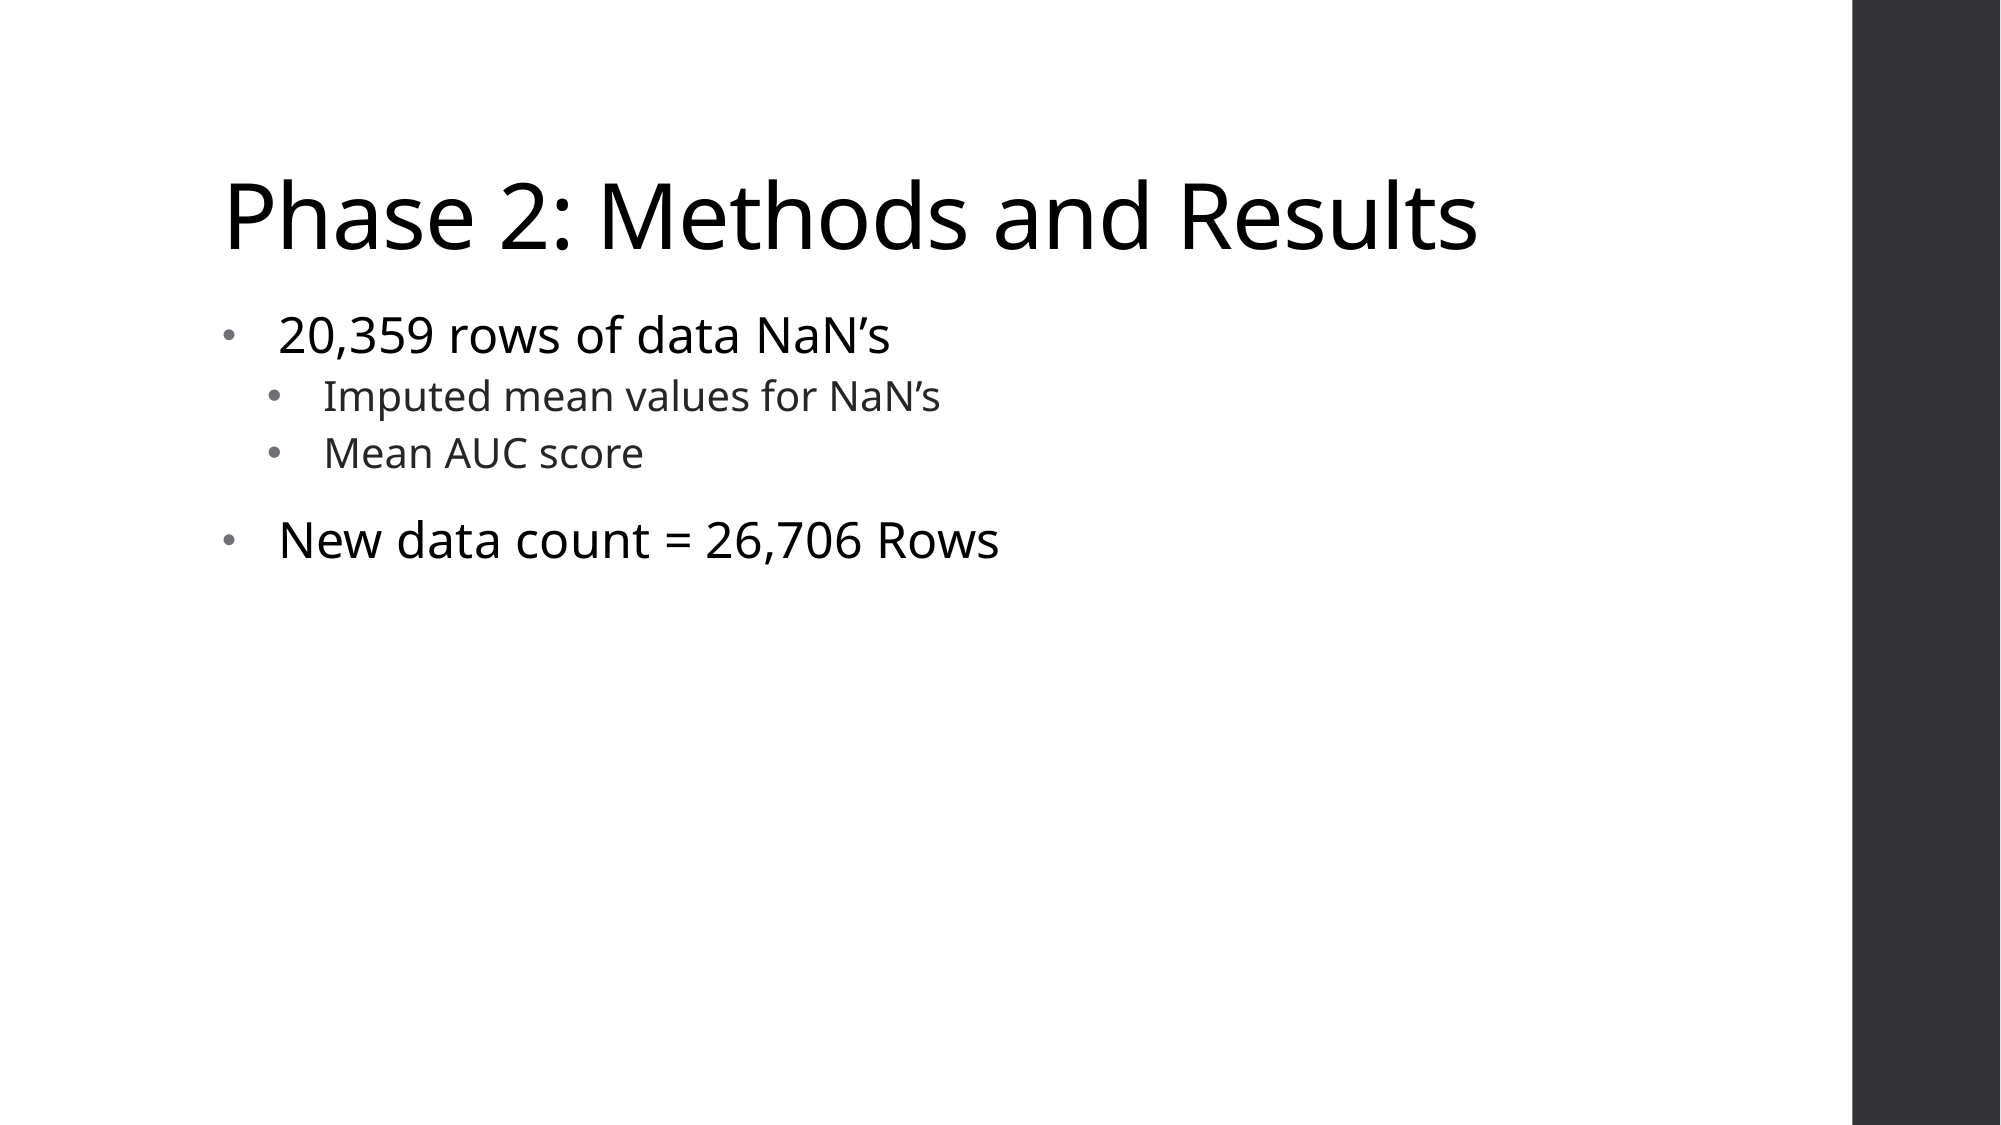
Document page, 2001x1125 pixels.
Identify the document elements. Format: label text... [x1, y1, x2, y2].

list 20,359 rows of data NaN’s Imputed mean values for NaN’s Mean AUC score New data count = 26,706 Rows [206, 299, 1617, 1014]
title Phase 2: Methods and Results [206, 60, 1797, 278]
